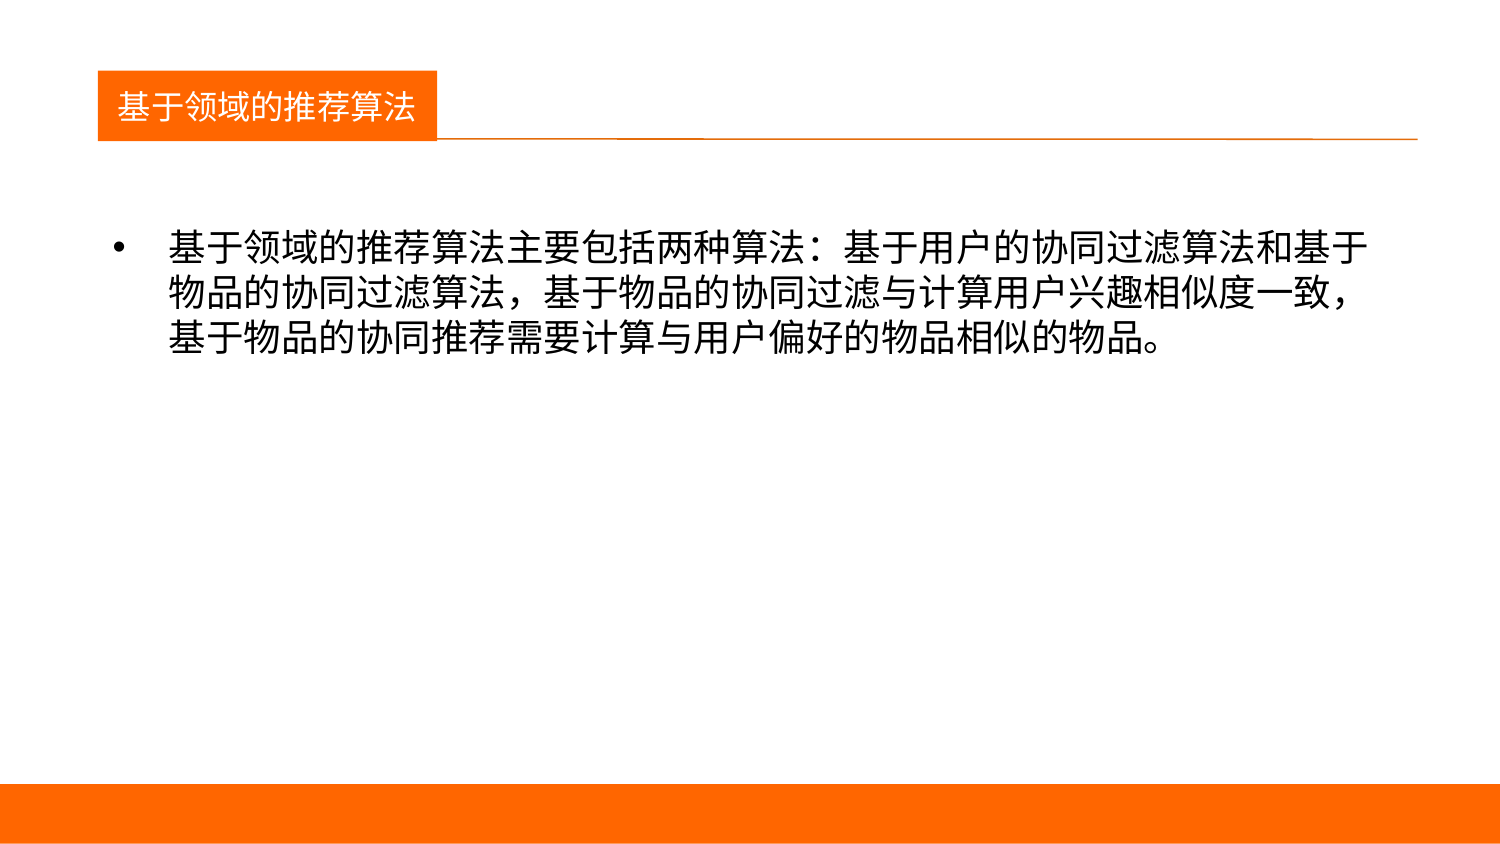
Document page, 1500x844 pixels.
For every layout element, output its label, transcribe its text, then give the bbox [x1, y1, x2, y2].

text_box 基于领域的推荐算法主要包括两种算法：基于用户的协同过滤算法和基于物品的协同过滤算法，基于物品的协同过滤与计算用户兴趣相似度一致，基于物品的协同推荐需要计算与用户偏好的物品相似的物品。 [97, 164, 1418, 367]
text_box [99, 70, 130, 147]
text_box [0, 782, 1500, 844]
text_box 基于领域的推荐算法 [96, 68, 439, 143]
